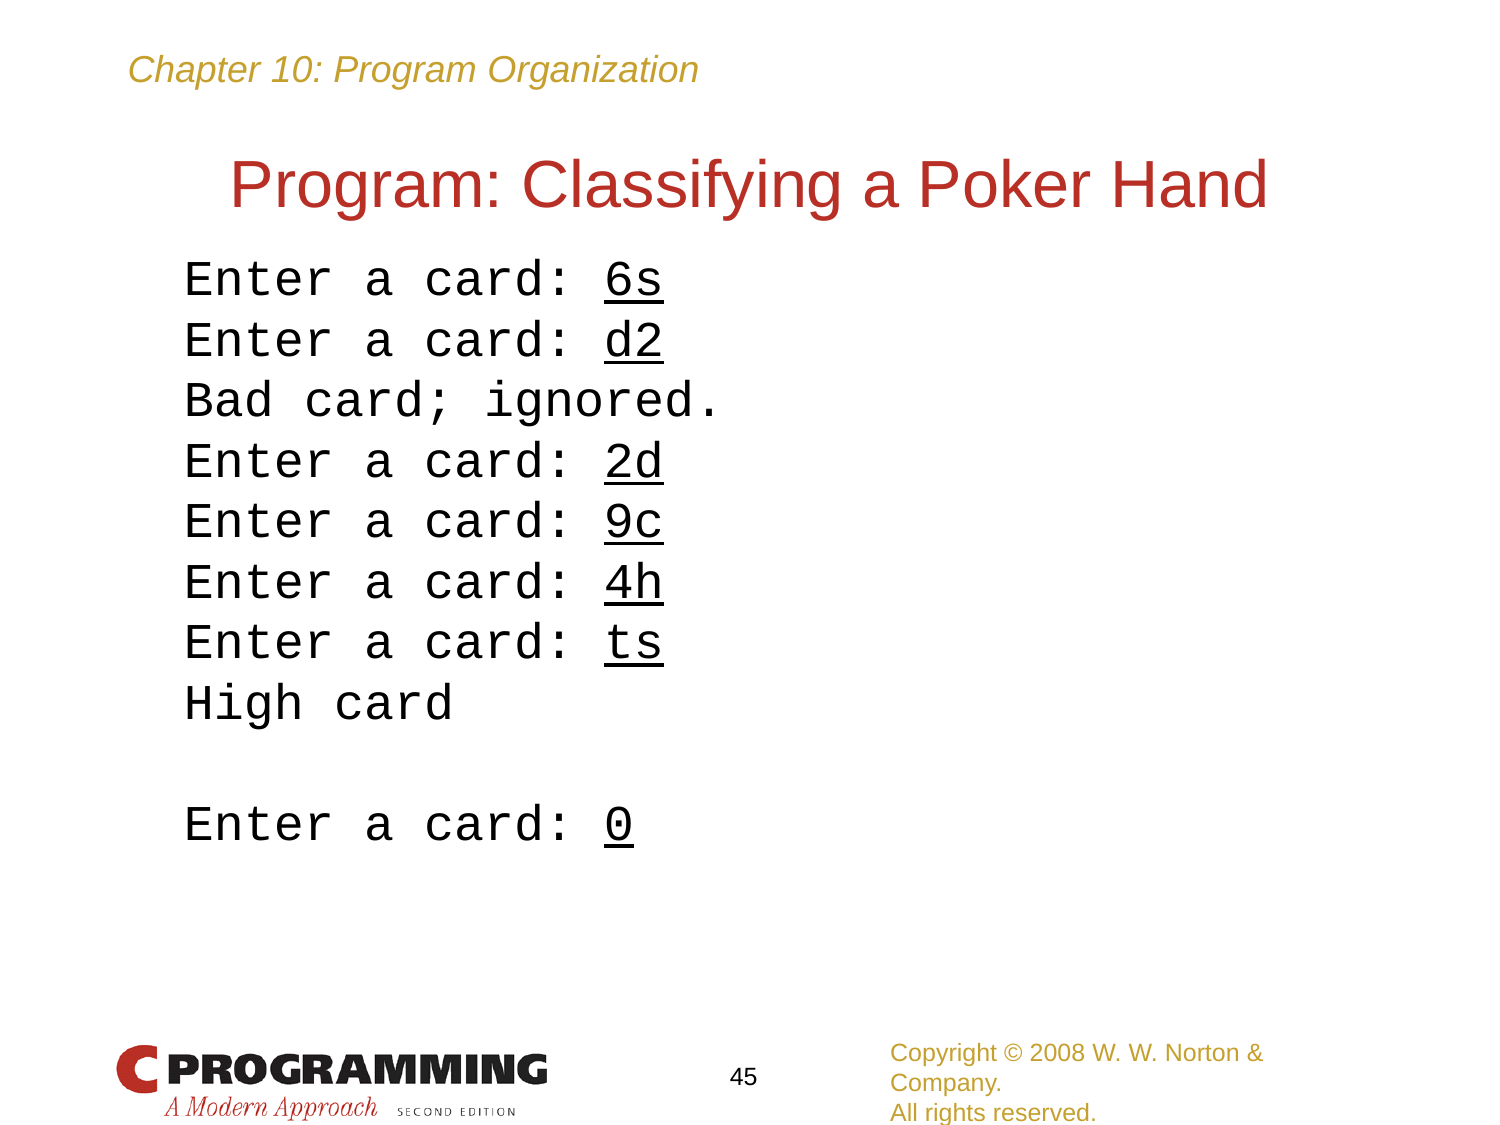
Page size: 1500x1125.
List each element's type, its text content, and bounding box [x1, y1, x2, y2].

slide_number 45 [687, 1049, 801, 1101]
title Program: Classifying a Poker Hand [112, 125, 1388, 238]
footer Copyright © 2008 W. W. Norton & Company. All rights reserved. [874, 1043, 1388, 1119]
list Enter a card: 6s Enter a card: d2 Bad card; ignored. Enter a card: 2d Enter a card: 9c Enter a card: 4h Enter a card: ts High card Enter a card: 0 [112, 249, 1388, 1038]
picture [112, 1041, 550, 1123]
